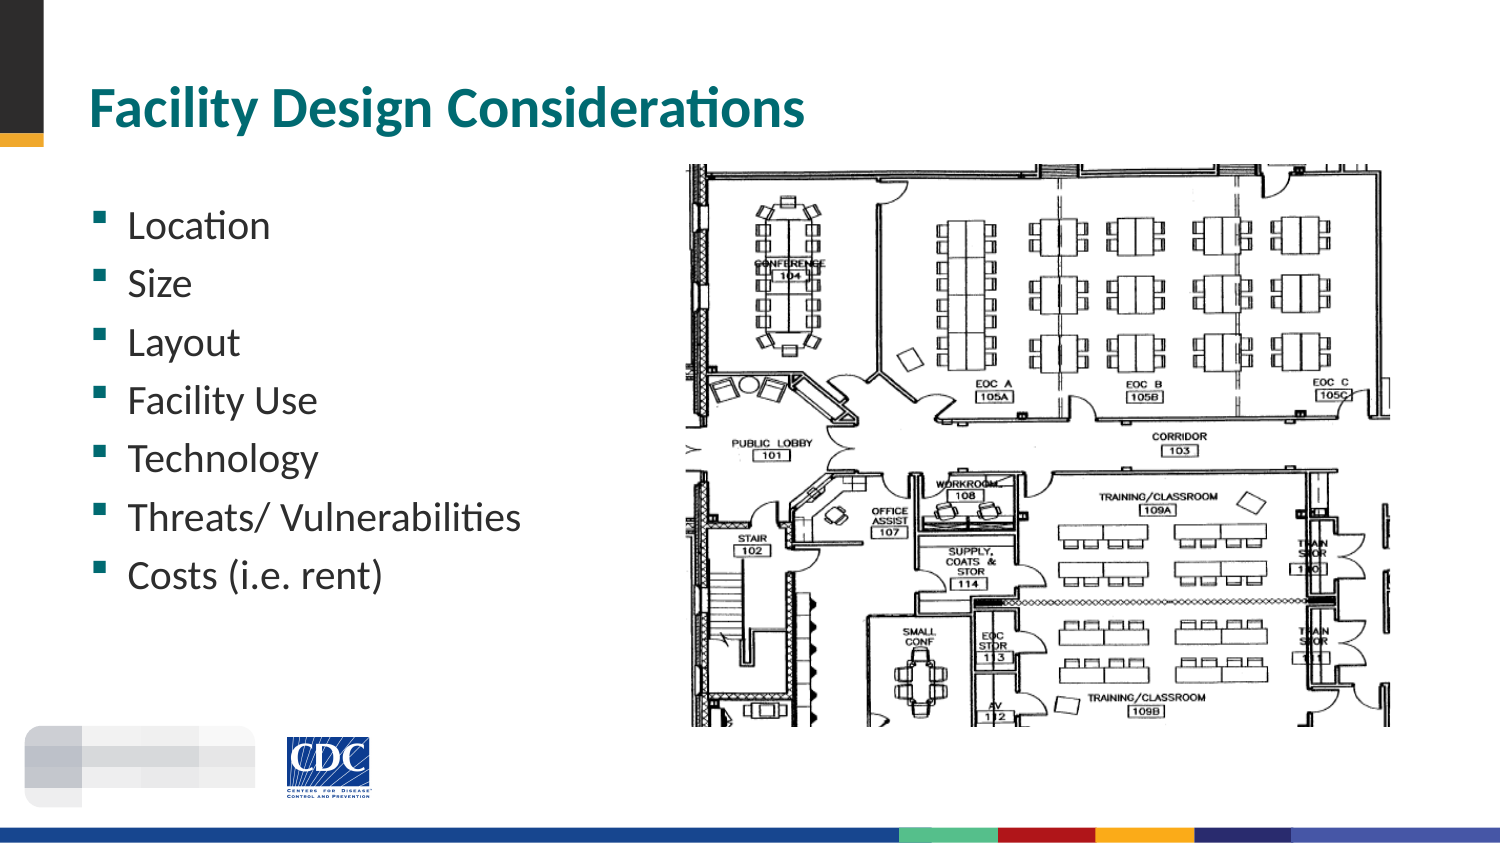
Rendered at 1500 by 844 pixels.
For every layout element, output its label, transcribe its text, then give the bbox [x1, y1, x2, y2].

picture [287, 739, 372, 798]
title Facility Design Considerations [75, 33, 1425, 147]
picture [685, 164, 1391, 728]
list Location Size Layout Facility Use Technology Threats/ Vulnerabilities Costs (i.e. rent) [75, 190, 1414, 739]
